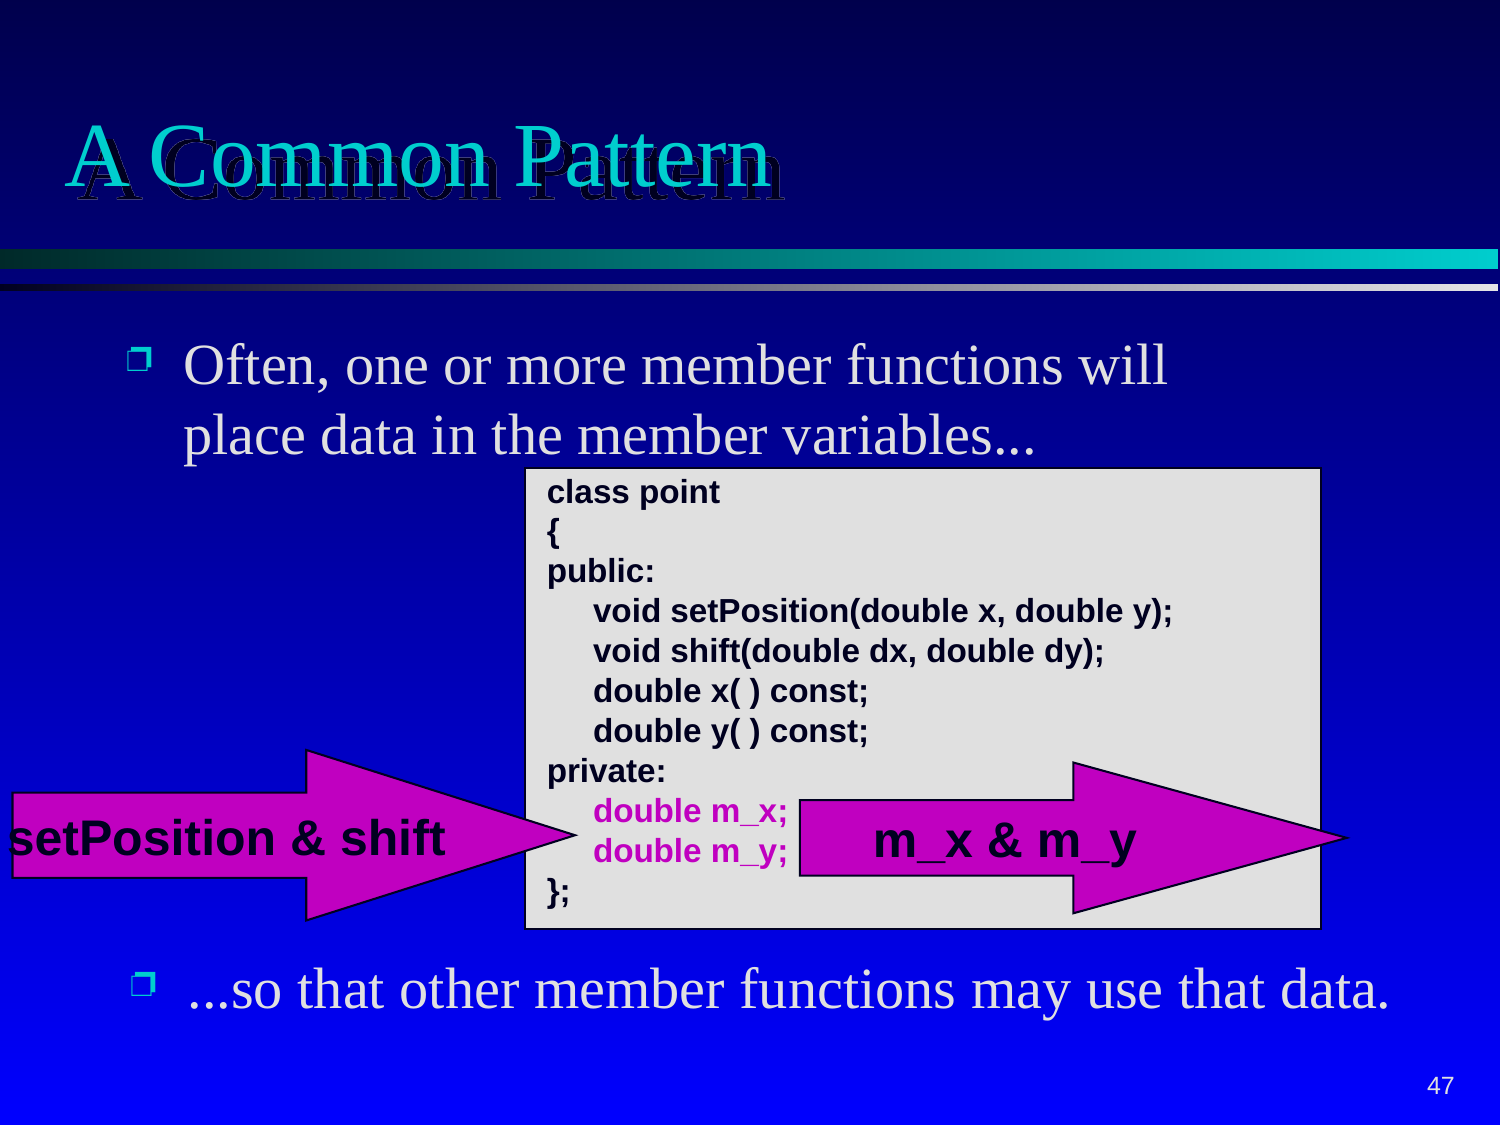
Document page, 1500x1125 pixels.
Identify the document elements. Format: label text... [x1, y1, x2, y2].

list Often, one or more member functions will place data in the member variables... [111, 318, 1296, 519]
text_box m_x & m_y [1326, 832, 1347, 844]
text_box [524, 462, 1322, 930]
text_box ...so that other member functions may use that data. [116, 943, 1413, 1085]
text_box setPosition & shift [12, 749, 519, 921]
title A Common Pattern [49, 55, 1326, 245]
